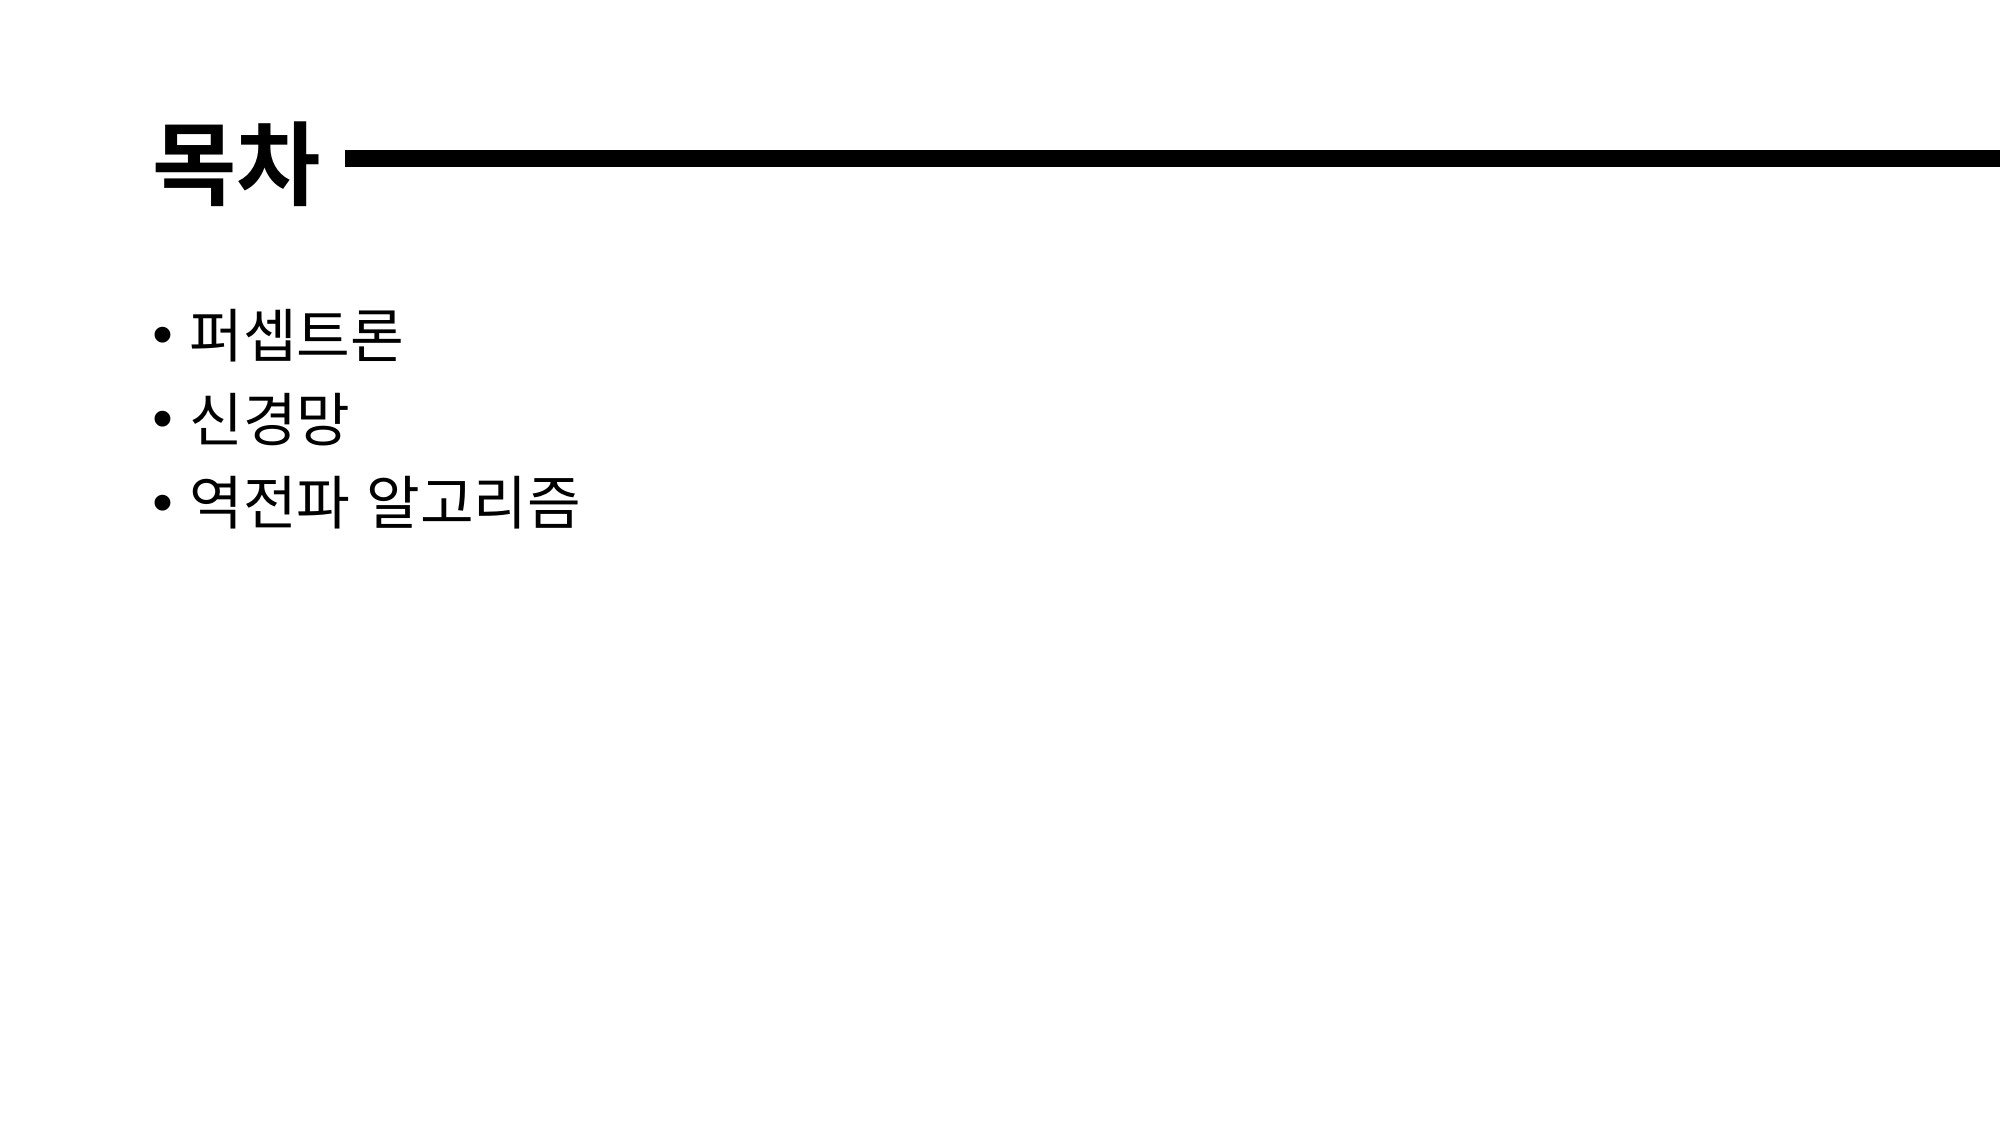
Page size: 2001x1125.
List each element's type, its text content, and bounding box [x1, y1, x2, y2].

list 퍼셉트론 신경망 역전파 알고리즘 [137, 299, 1863, 1014]
title 목차 [137, 59, 1863, 278]
text_box [345, 150, 1740, 167]
text_box [1740, 150, 2000, 167]
